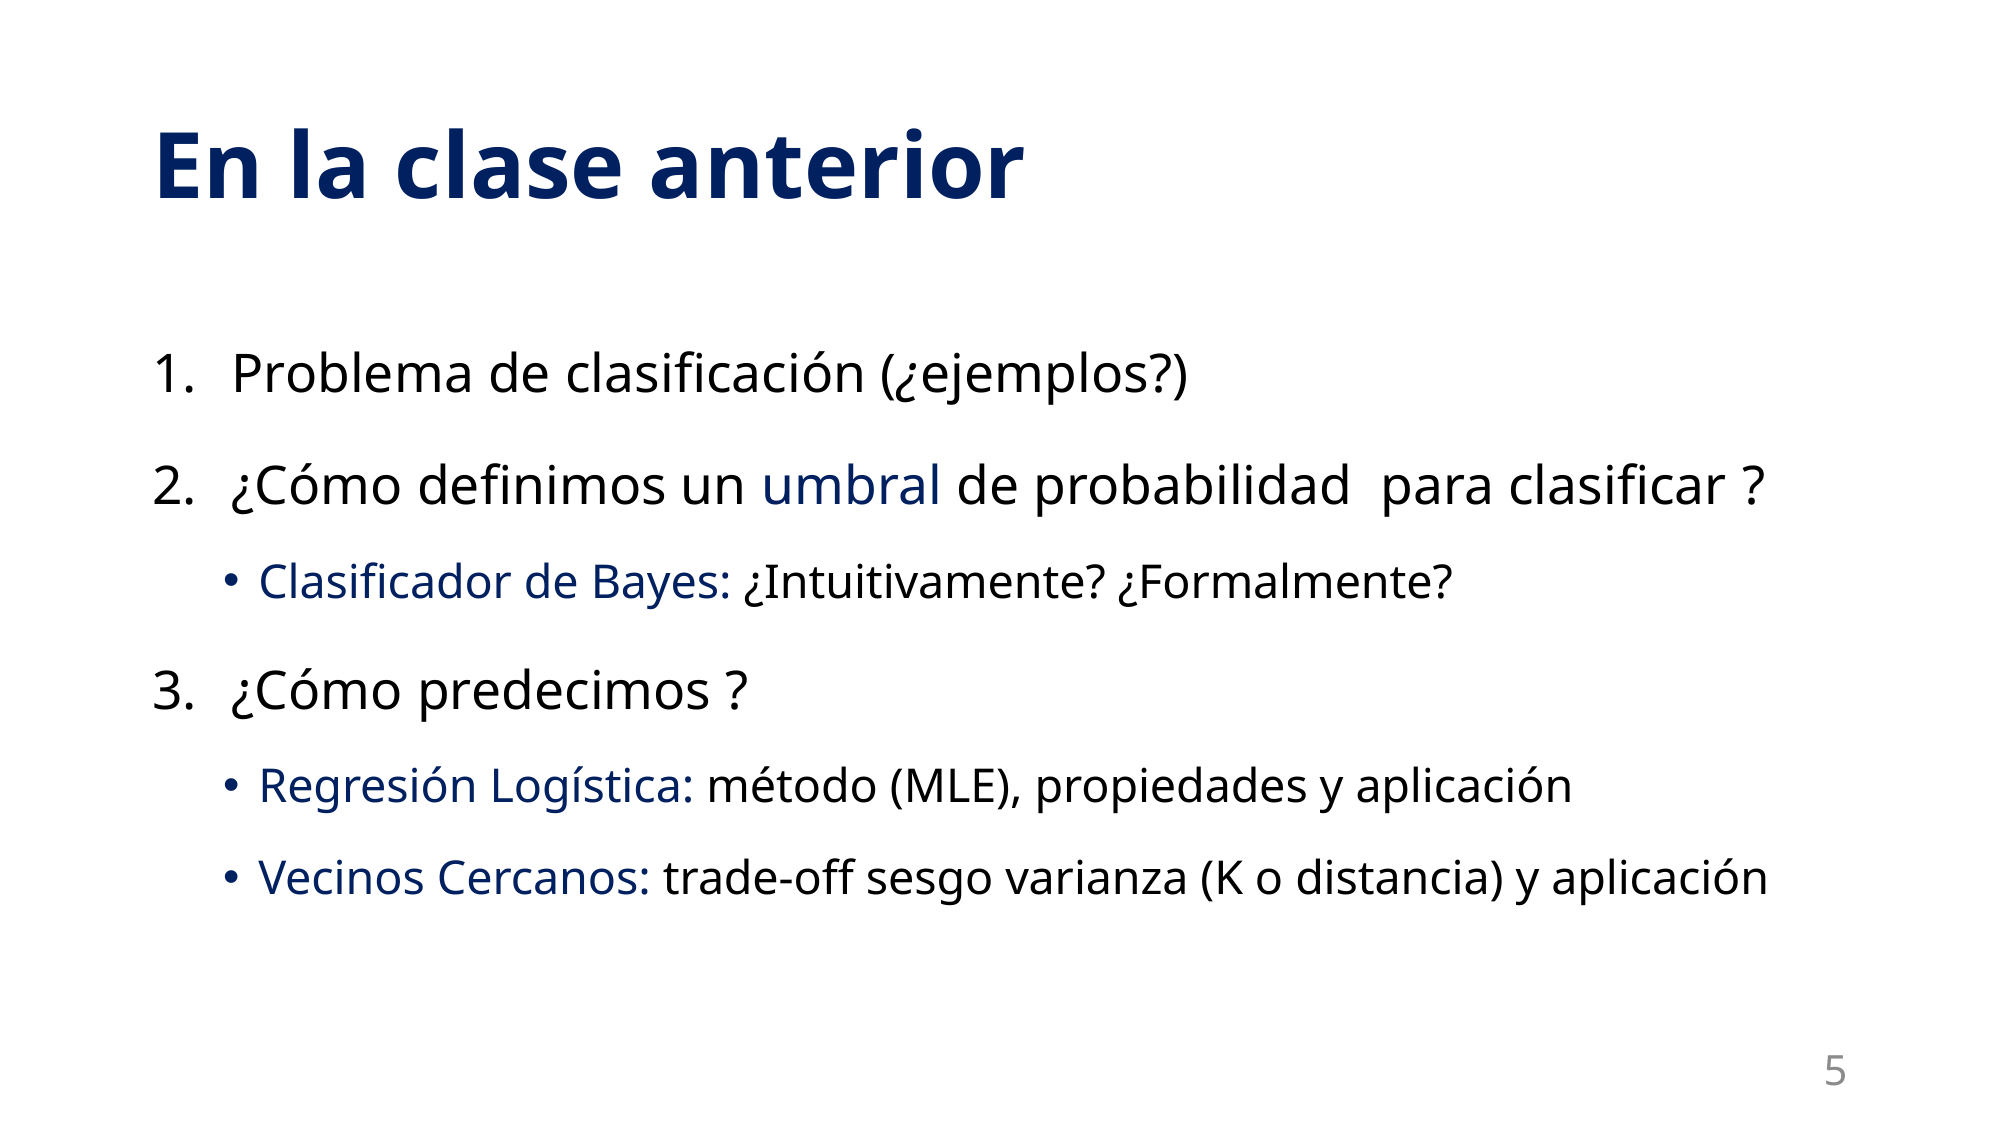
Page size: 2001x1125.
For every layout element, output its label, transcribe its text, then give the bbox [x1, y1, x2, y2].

title En la clase anterior [137, 59, 1863, 278]
slide_number 5 [1412, 1042, 1863, 1103]
